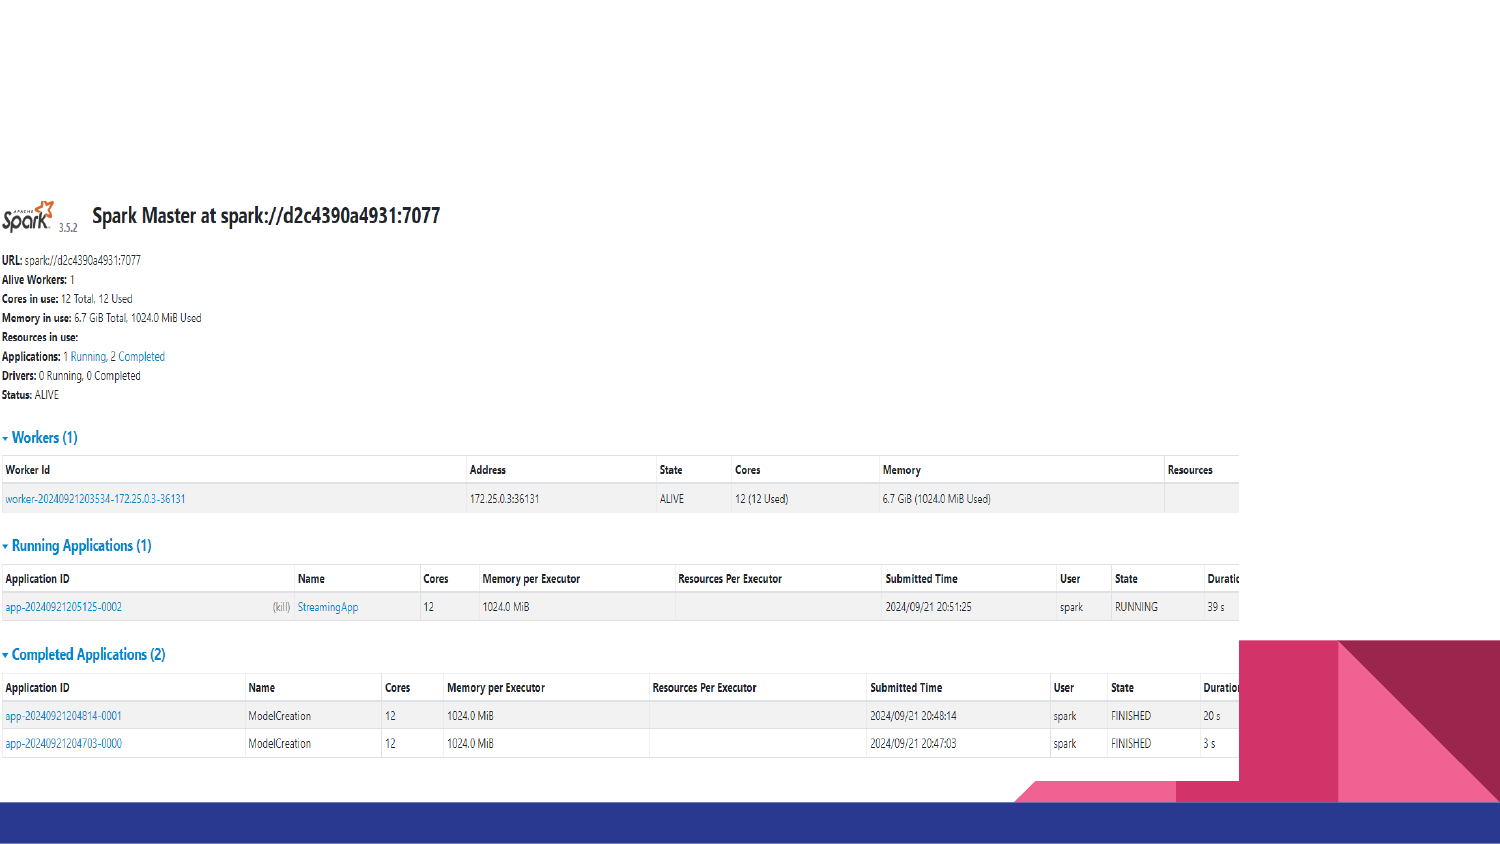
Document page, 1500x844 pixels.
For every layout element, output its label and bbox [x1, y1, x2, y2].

picture [0, 201, 1239, 781]
